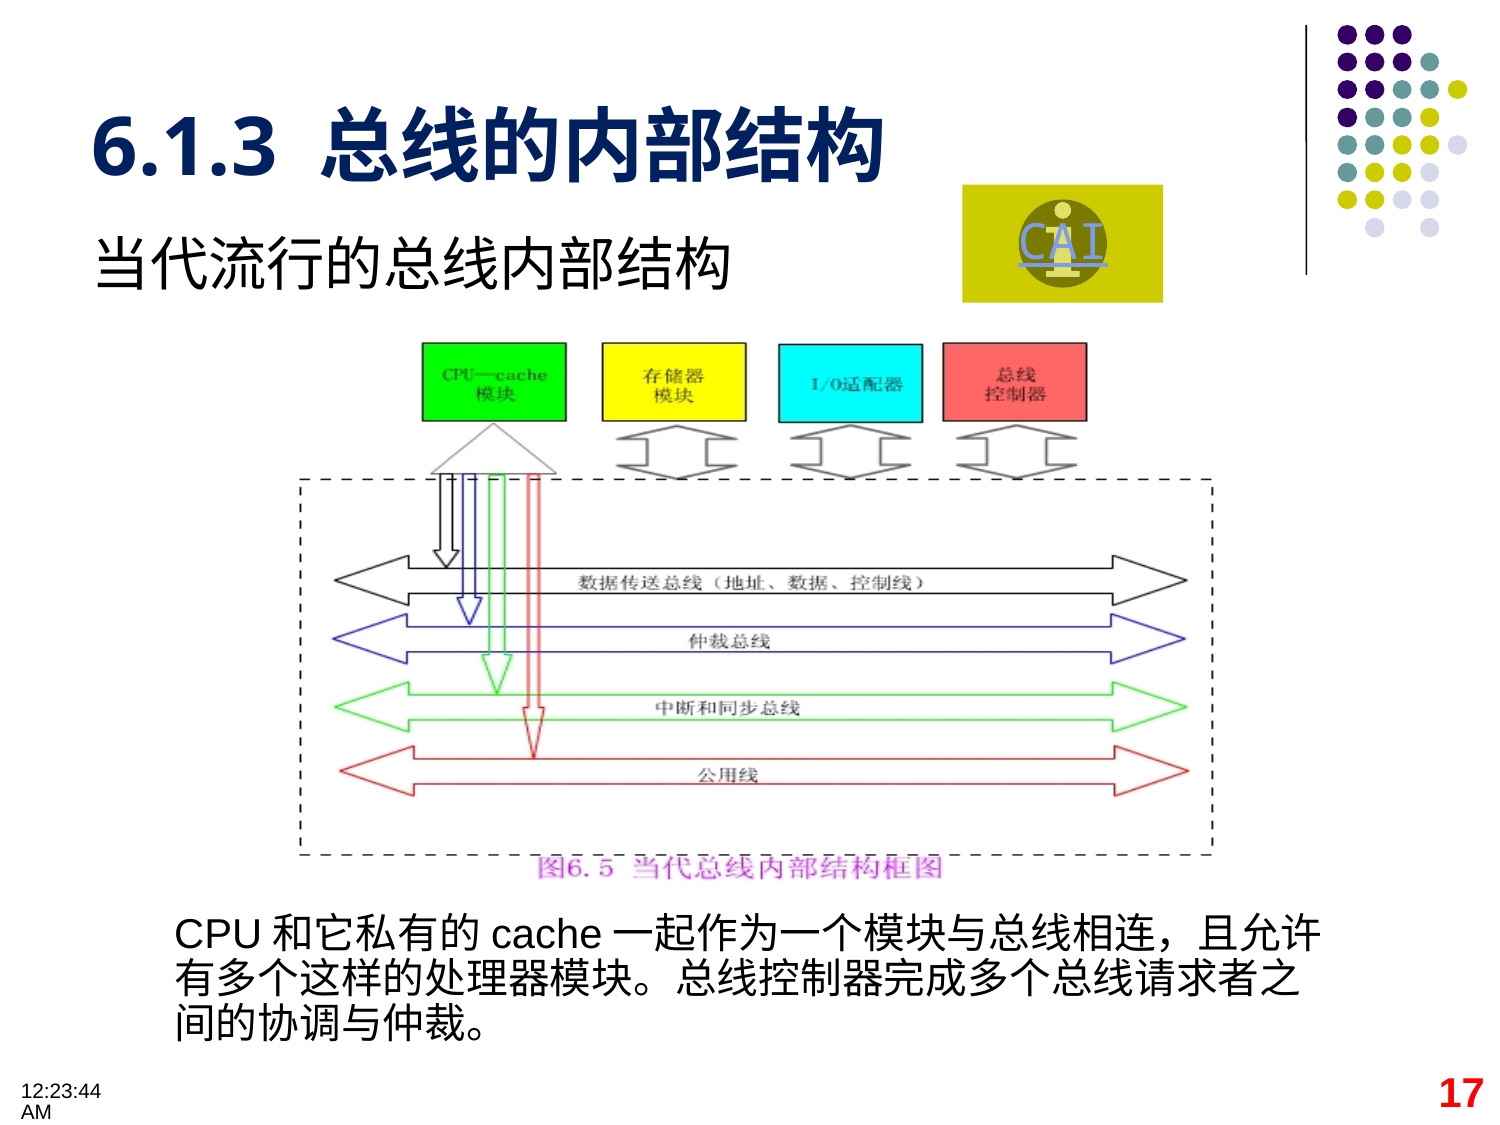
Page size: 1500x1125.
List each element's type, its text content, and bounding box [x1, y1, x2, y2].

list 当代流行的总线内部结构 [76, 220, 774, 315]
slide_number 17 [1364, 1058, 1500, 1108]
title 6.1.3 总线的内部结构 [76, 80, 953, 200]
picture [265, 337, 1245, 918]
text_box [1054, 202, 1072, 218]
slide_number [5, 1070, 126, 1117]
text_box CAI [962, 184, 1164, 303]
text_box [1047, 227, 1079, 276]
text_box CPU和它私有的cache一起作为一个模块与总线相连，且允许有多个这样的处理器模块。总线控制器完成多个总线请求者之间的协调与仲裁。 [159, 904, 1353, 1059]
